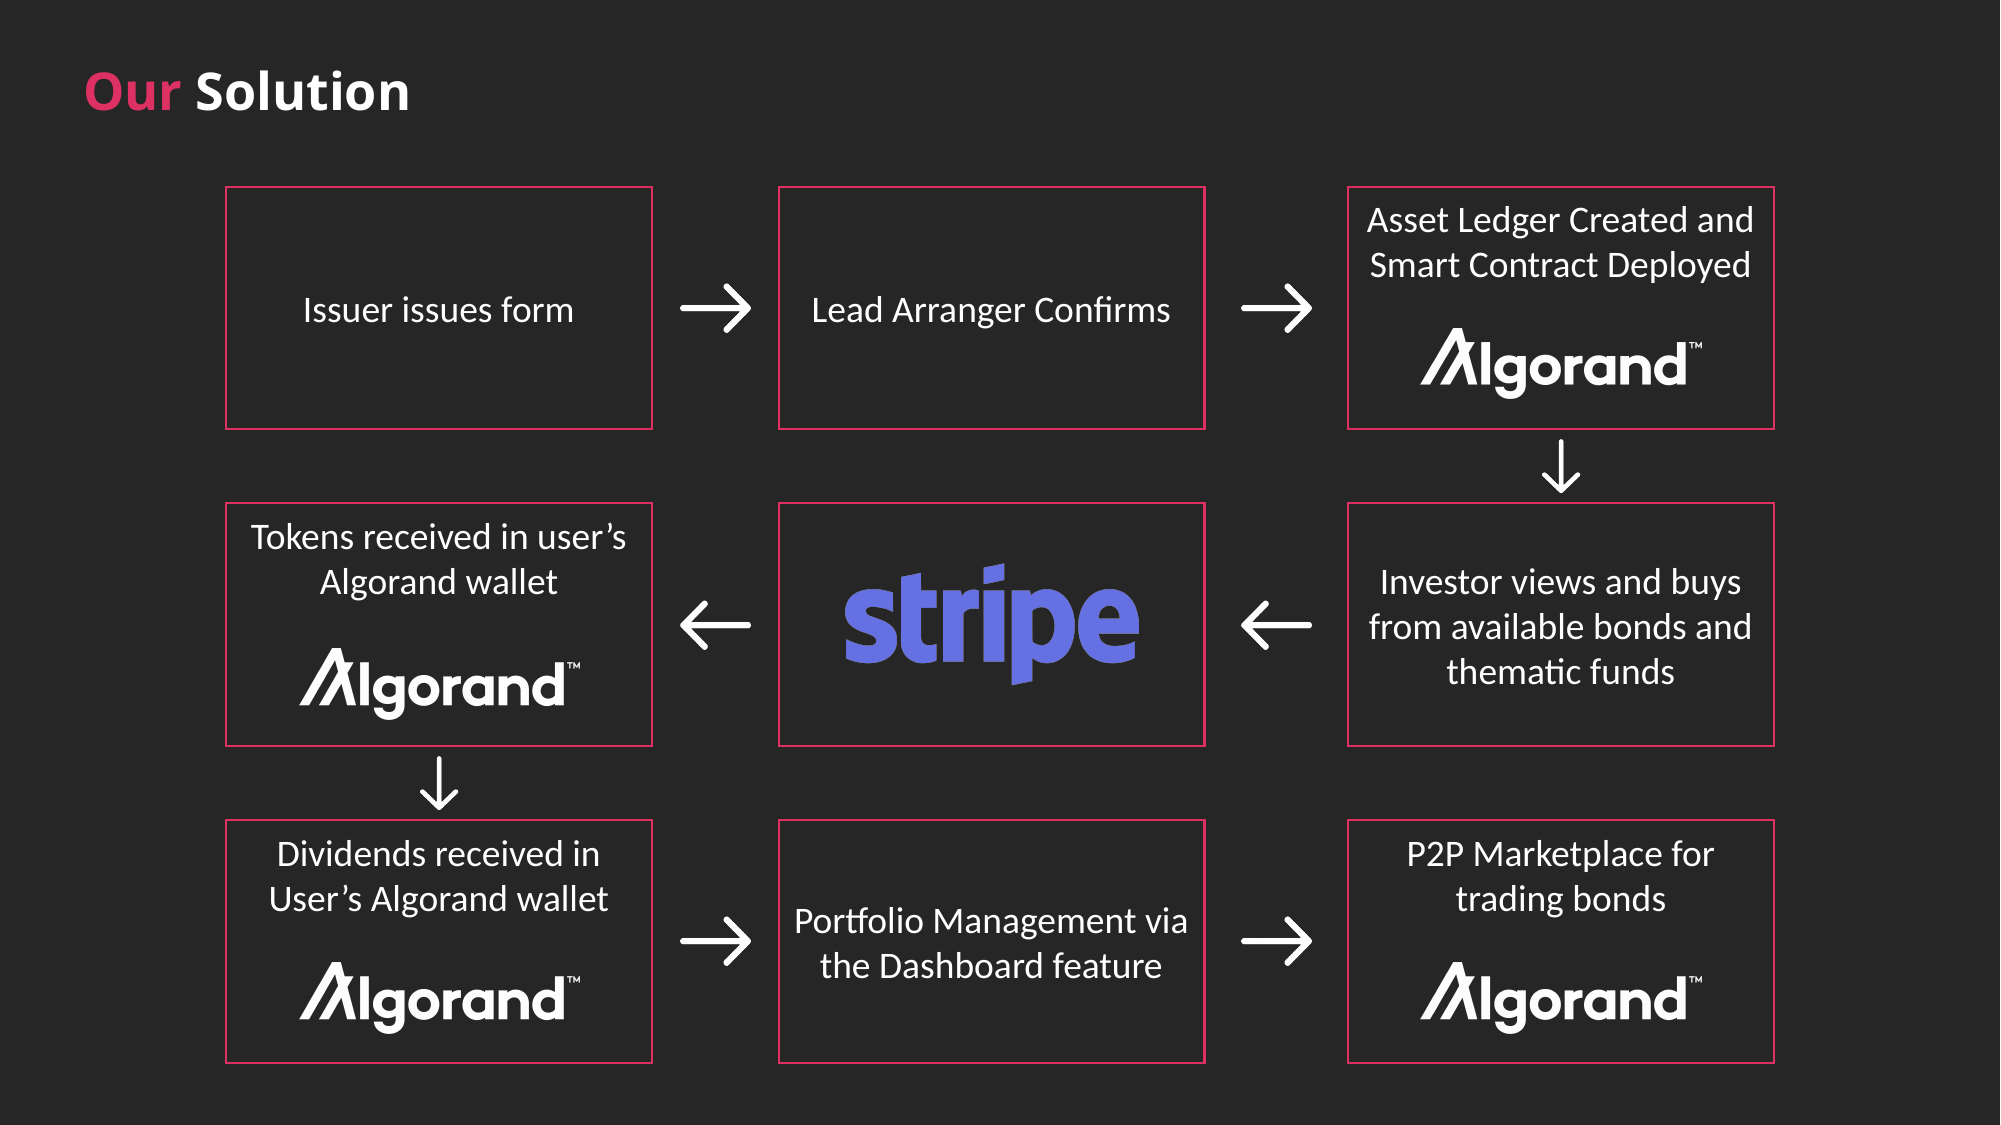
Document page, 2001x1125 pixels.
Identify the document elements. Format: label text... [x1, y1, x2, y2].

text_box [1347, 186, 1774, 430]
title Our Solution [68, 0, 1707, 187]
text_box Portfolio Management via the Dashboard feature [778, 819, 1206, 1064]
text_box Investor views and buys from available bonds and thematic funds [1347, 502, 1775, 747]
picture [1534, 438, 1589, 494]
picture [1241, 589, 1312, 661]
text_box Lead Arranger Confirms [778, 187, 1206, 430]
picture [1241, 272, 1312, 344]
picture [412, 755, 467, 811]
picture [680, 272, 751, 344]
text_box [778, 503, 1205, 746]
picture [1241, 905, 1312, 977]
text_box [225, 503, 652, 746]
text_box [1347, 820, 1774, 1063]
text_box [225, 820, 652, 1063]
picture [680, 905, 751, 977]
text_box Issuer issues form [225, 187, 653, 430]
picture [680, 589, 751, 661]
